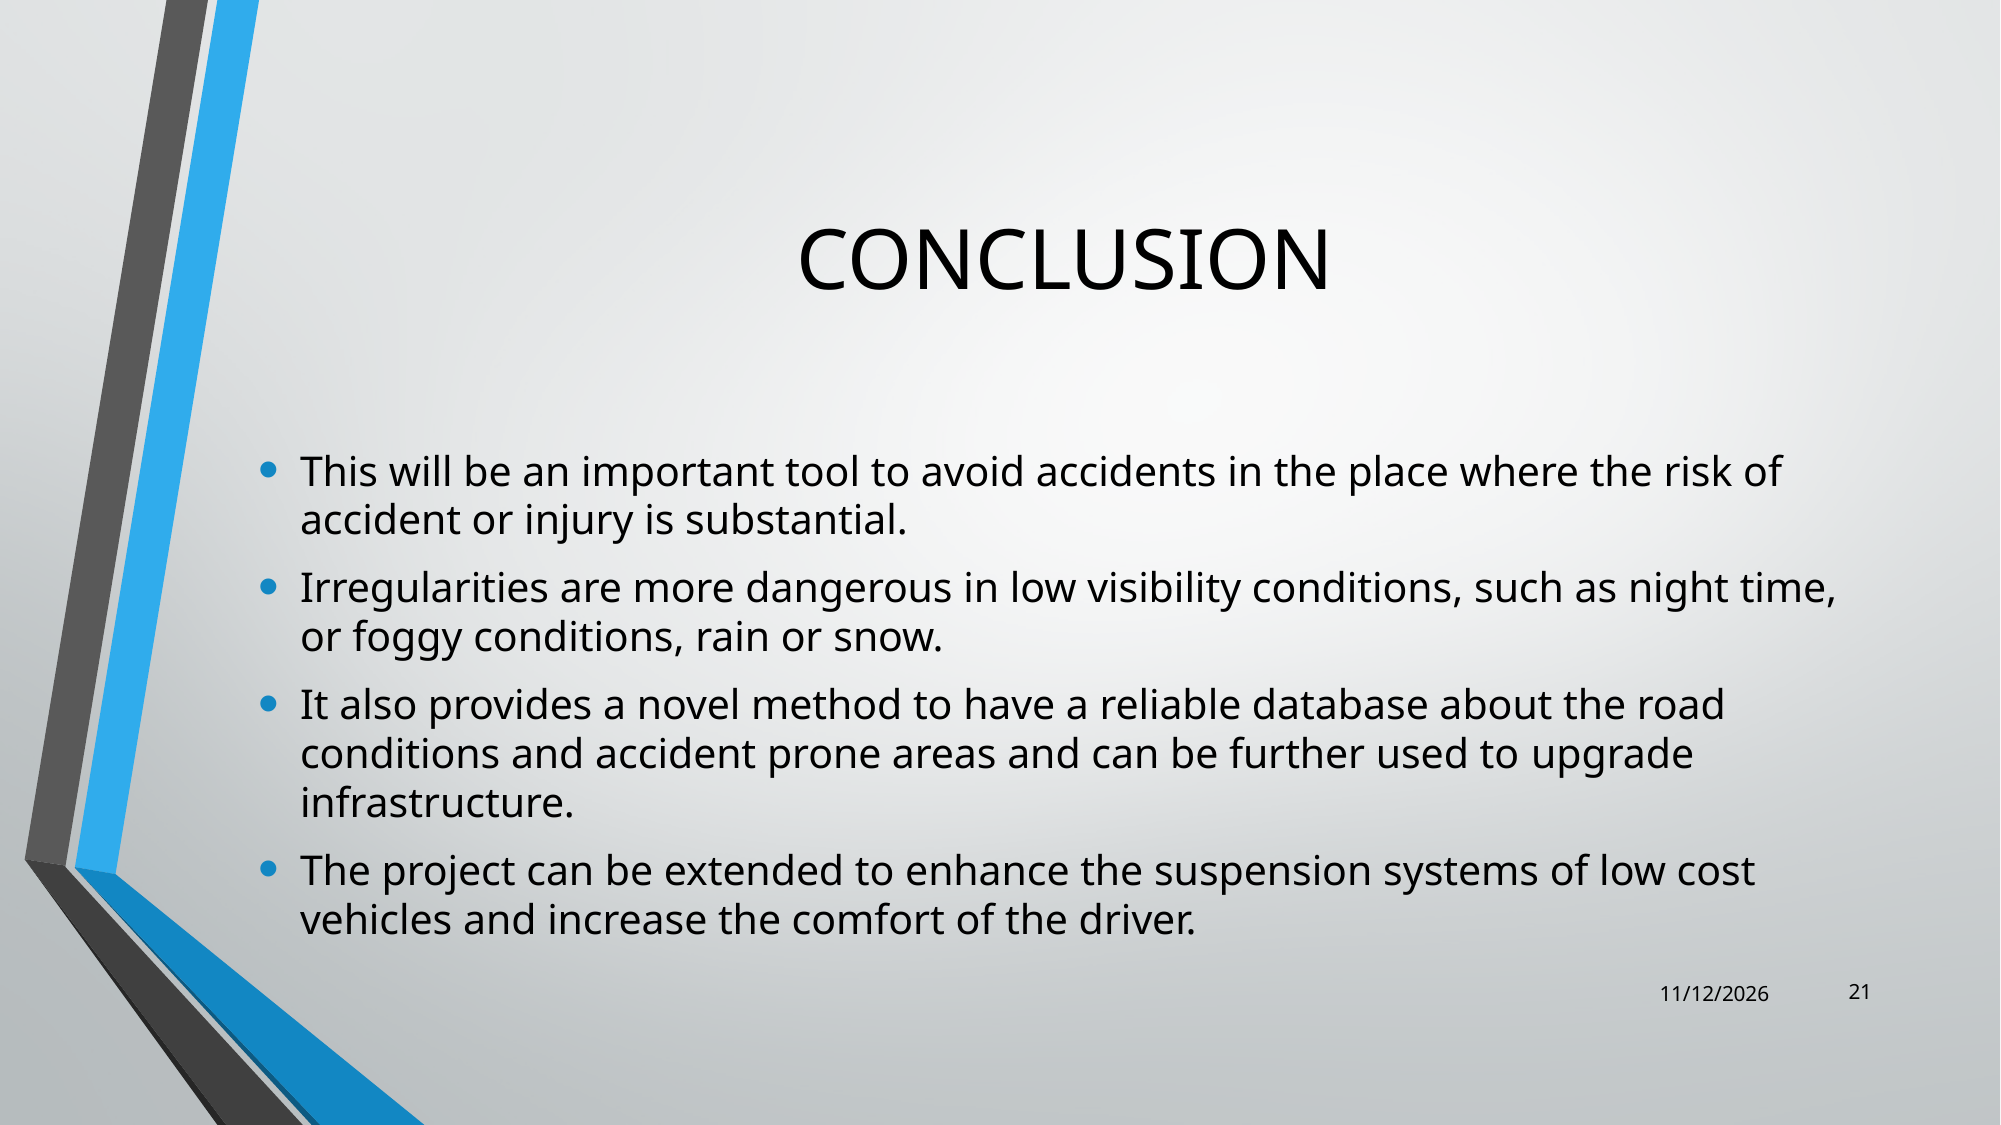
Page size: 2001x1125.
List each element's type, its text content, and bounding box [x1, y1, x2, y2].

list This will be an important tool to avoid accidents in the place where the risk of accident or injury is substantial. Irregularities are more dangerous in low visibility conditions, such as night time, or foggy conditions, rain or snow. It also provides a novel method to have a reliable database about the road conditions and accident prone areas and can be further used to upgrade infrastructure. The project can be extended to enhance the suspension systems of low cost vehicles and increase the comfort of the driver. [243, 437, 1887, 950]
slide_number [1596, 965, 1784, 1025]
title CONCLUSION [243, 112, 1887, 400]
slide_number 21 [1796, 962, 1887, 1023]
